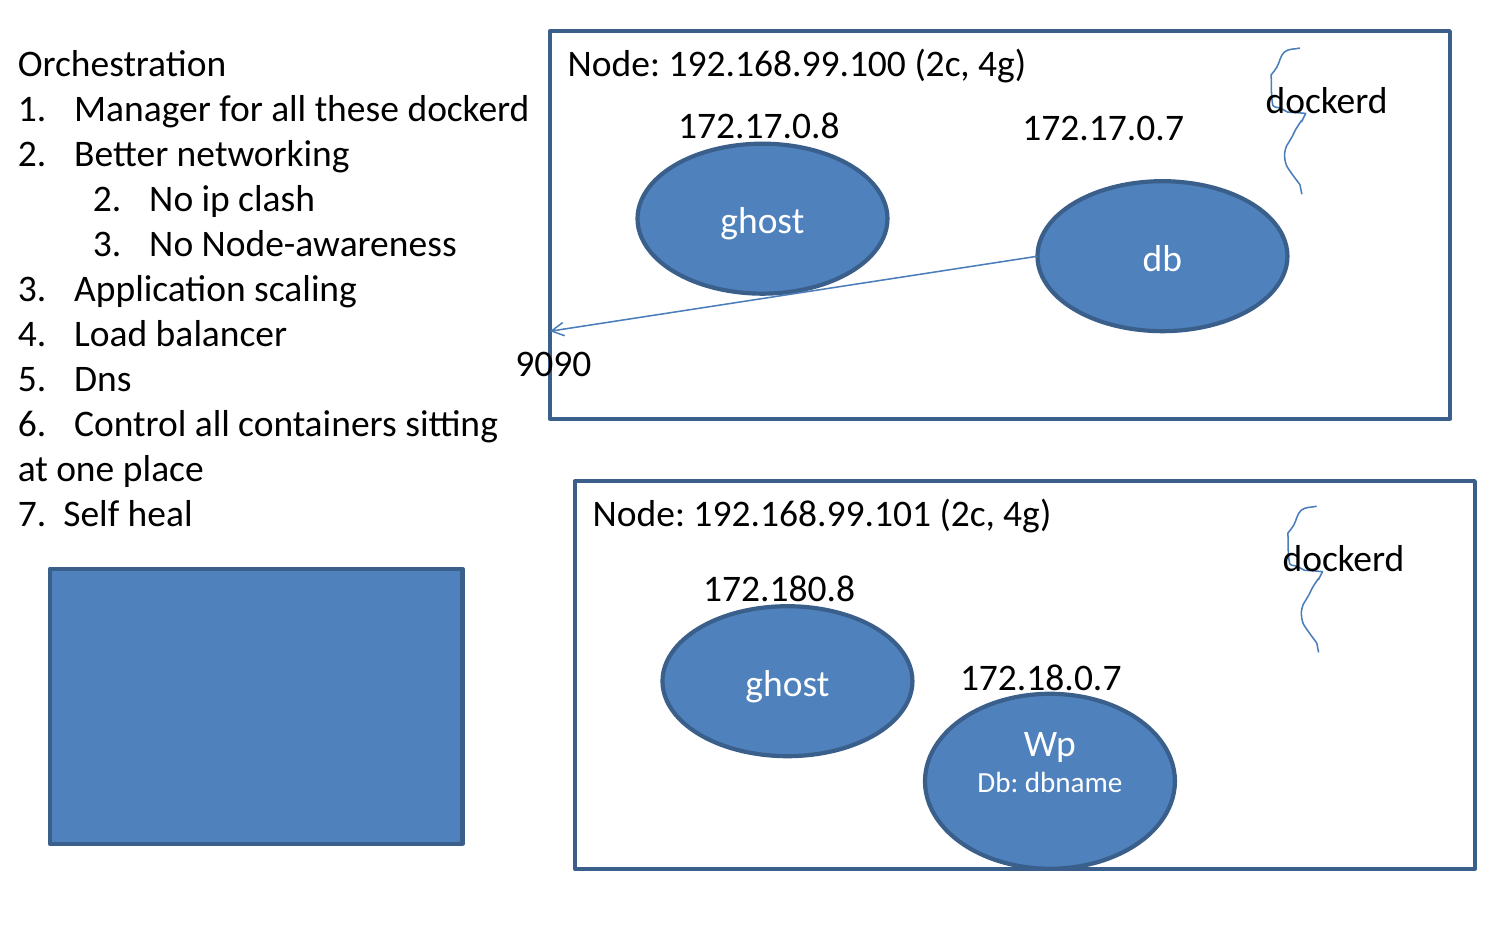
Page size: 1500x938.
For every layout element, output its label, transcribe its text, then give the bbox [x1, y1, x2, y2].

text_box ghost [635, 154, 890, 254]
text_box ghost [660, 616, 915, 759]
text_box [1275, 47, 1301, 68]
text_box Wp Db: dbname [922, 706, 1178, 871]
text_box Orchestration Manager for all these dockerd Better networking No ip clash No Node-awareness Application scaling Load balancer Dns Control all containers sitting at one place 7. Self heal [3, 31, 545, 541]
text_box 172.18.0.7 [945, 645, 1137, 706]
text_box 172.17.0.7 [1007, 95, 1200, 156]
text_box [1292, 505, 1317, 526]
text_box [548, 29, 1452, 421]
text_box [48, 567, 465, 846]
text_box dockerd [1250, 68, 1403, 129]
text_box [573, 479, 1477, 871]
text_box dockerd [1267, 526, 1420, 587]
text_box [1300, 587, 1320, 653]
text_box 9090 [500, 331, 607, 391]
text_box 172.17.0.8 [663, 93, 855, 154]
text_box db [1035, 179, 1290, 334]
text_box 172.180.8 [688, 556, 871, 616]
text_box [549, 255, 1038, 332]
text_box Node: 192.168.99.101 (2c, 4g) [577, 481, 1067, 541]
text_box Node: 192.168.99.100 (2c, 4g) [552, 31, 1042, 91]
text_box [1283, 129, 1303, 195]
